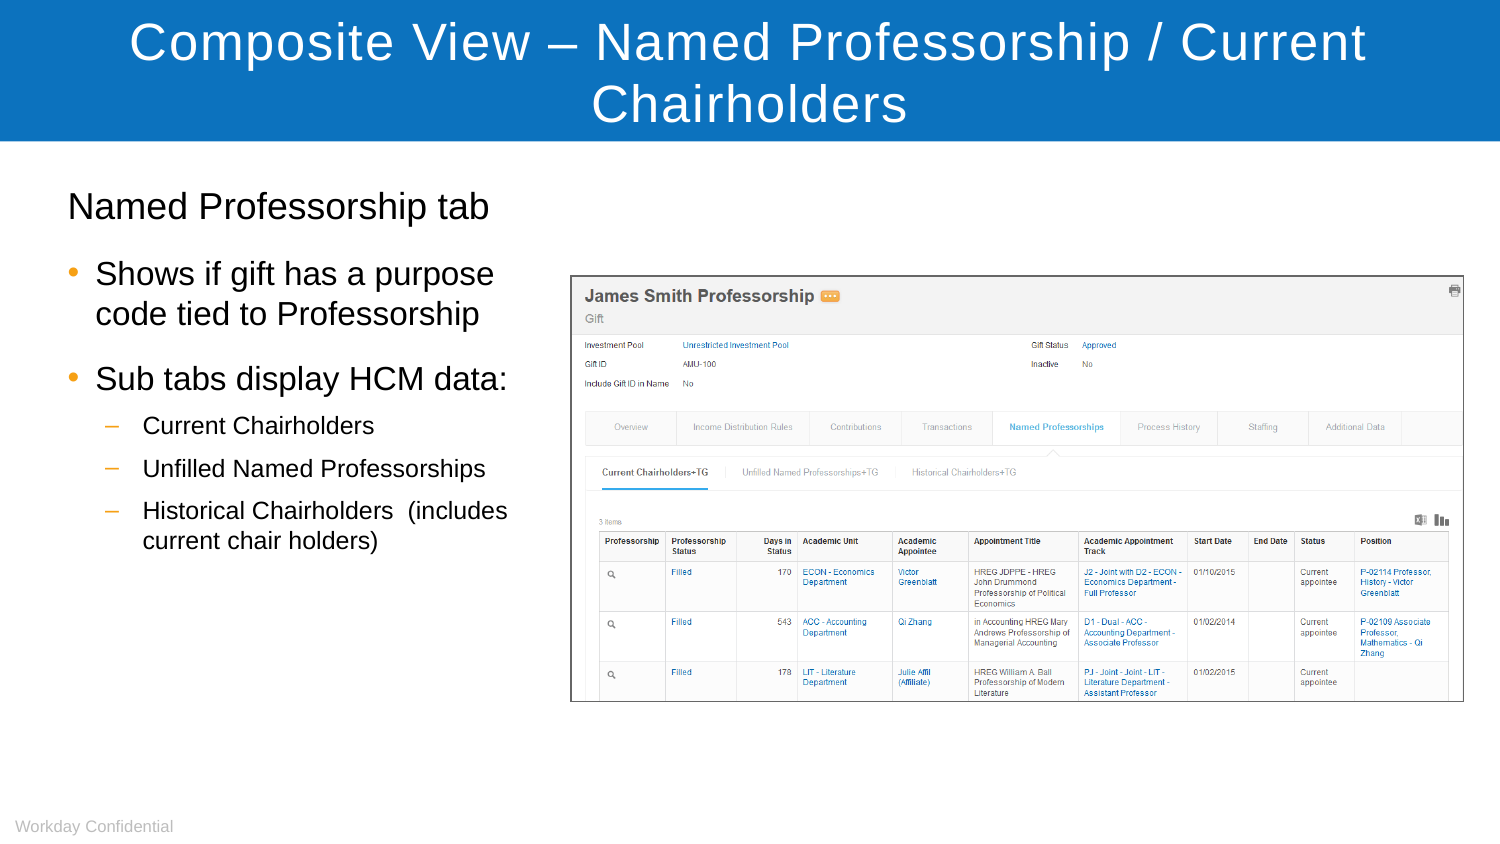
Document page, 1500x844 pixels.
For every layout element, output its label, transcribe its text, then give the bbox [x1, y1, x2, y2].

footer Workday Confidential [0, 798, 507, 844]
picture [571, 276, 1463, 701]
title Composite View – Named Professorship / Current Chairholders [0, 0, 1500, 142]
list Named Professorship tab Shows if gift has a purpose code tied to Professorship Sub tabs display HCM data: Current Chairholders Unfilled Named Professorships Historical Chairholders (includes current chair holders) [52, 175, 572, 786]
